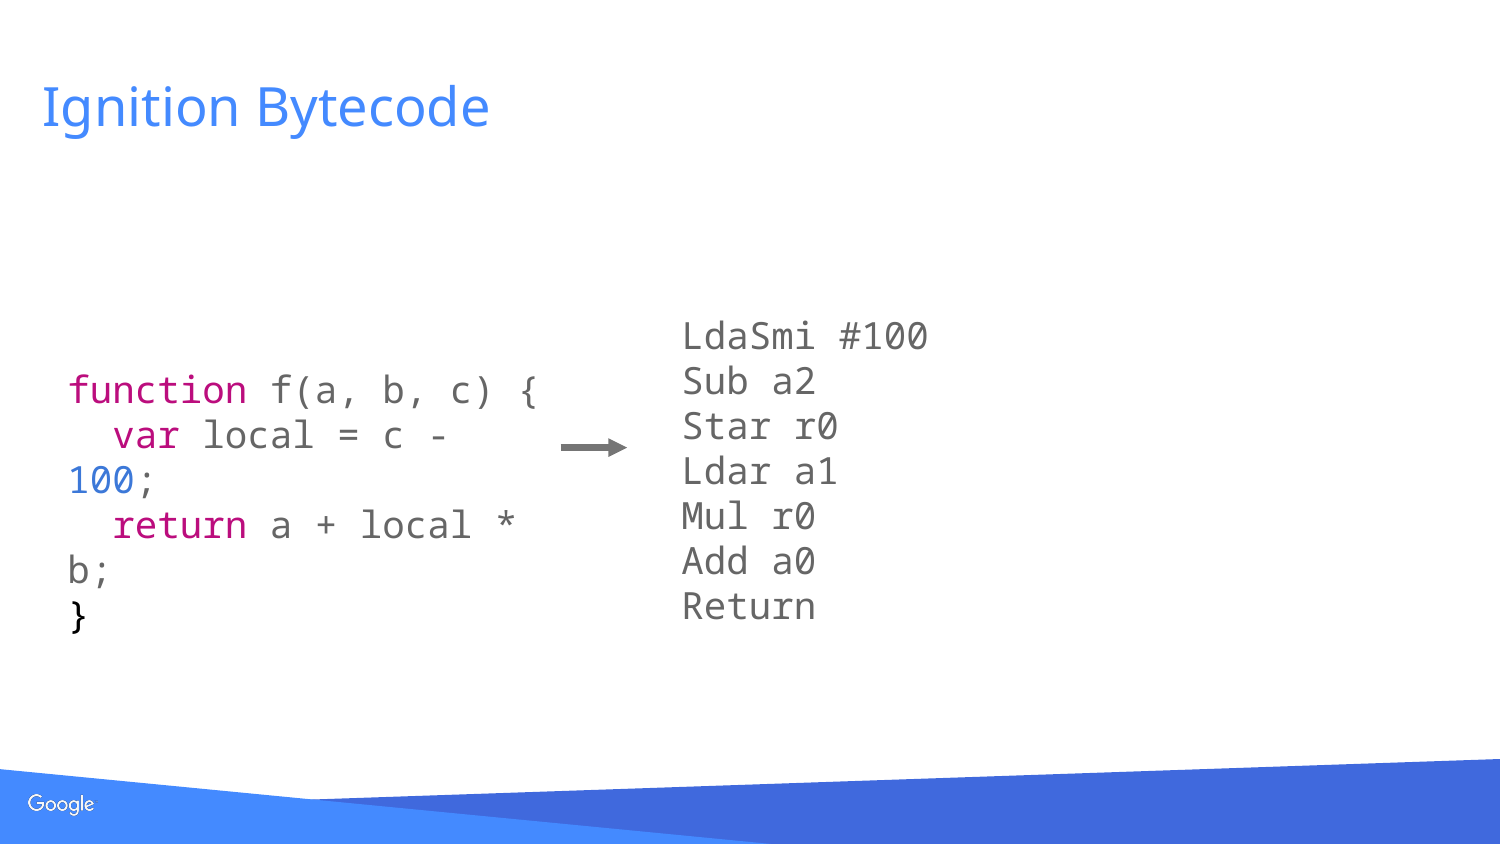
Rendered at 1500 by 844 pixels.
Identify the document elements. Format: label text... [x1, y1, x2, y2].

text_box LdaSmi #100 Sub a2 Star r0 Ldar a1 Mul r0 Add a0 Return [666, 296, 964, 667]
picture [28, 794, 98, 816]
text_box function f(a, b, c) { var local = c - 100; return a + local * b; } [52, 350, 561, 545]
title Ignition Bytecode [27, 57, 1113, 182]
